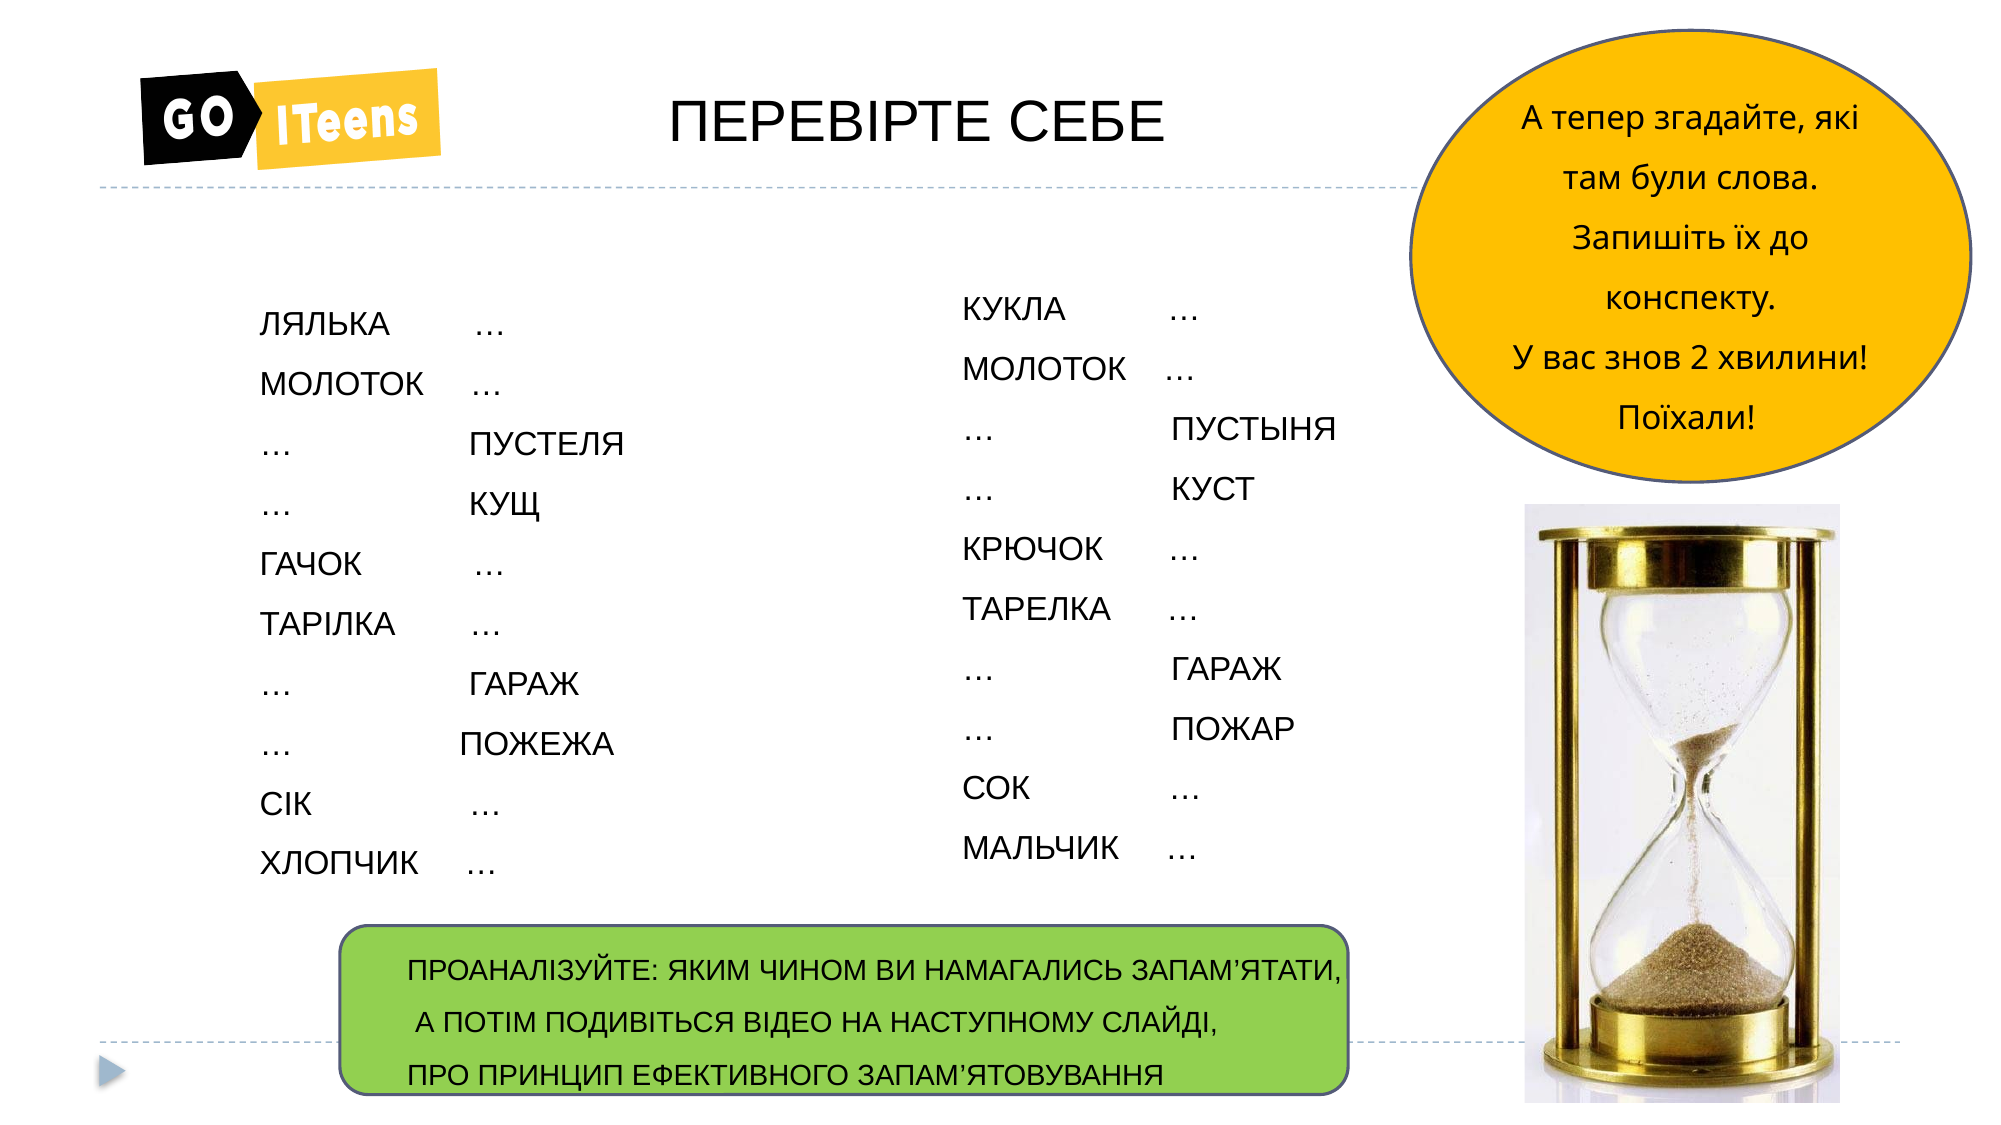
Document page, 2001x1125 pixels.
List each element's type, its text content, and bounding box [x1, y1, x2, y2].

text_box А тепер згадайте, які там були слова. Запишіть їх до конспекту. У вас знов 2 хвилини! Поїхали! [1409, 28, 1973, 484]
text_box ПРОАНАЛІЗУЙТЕ: ЯКИМ ЧИНОМ ВИ НАМАГАЛИСЬ ЗАПАМ’ЯТАТИ, А ПОТІМ ПОДИВІТЬСЯ ВІДЕО НА НАСТУПНОМУ СЛАЙДІ, ПРО ПРИНЦИП ЕФЕКТИВНОГО ЗАПАМ’ЯТОВУВАННЯ [392, 926, 1358, 1099]
text_box КУКЛА … МОЛОТОК … … ПУСТЫНЯ … КУСТ КРЮЧОК … ТАРЕЛКА … … ГАРАЖ … ПОЖАР СОК … МАЛЬЧИК … [947, 260, 1352, 909]
picture [1524, 504, 1841, 1103]
text_box ПЕРЕВІРТЕ СЕБЕ [653, 75, 1181, 161]
text_box ЛЯЛЬКА … МОЛОТОК … … ПУСТЕЛЯ … КУЩ ГАЧОК … ТАРІЛКА … … ГАРАЖ … ПОЖЕЖА СІК … ХЛОПЧИК … [244, 275, 640, 889]
text_box [338, 924, 1331, 1097]
picture [140, 67, 441, 170]
